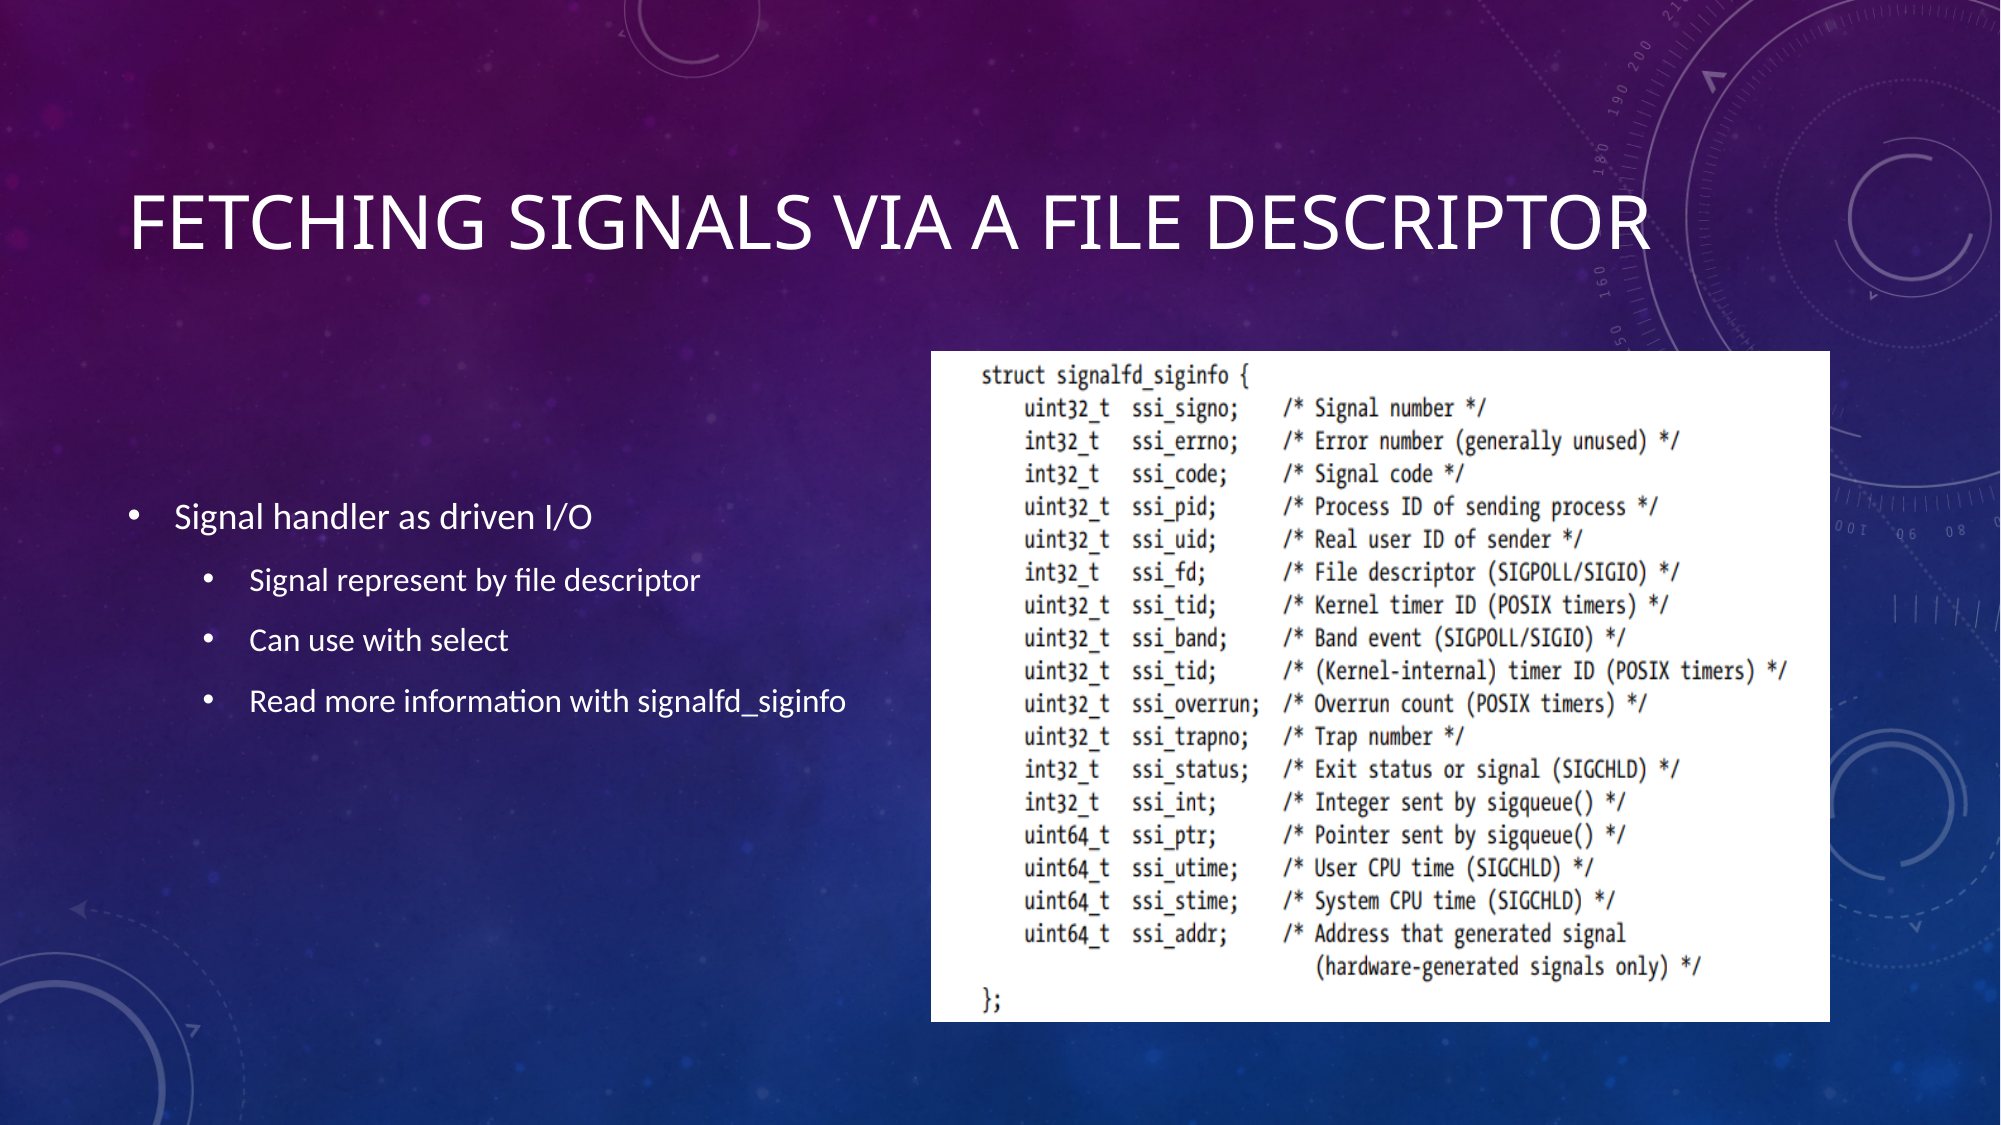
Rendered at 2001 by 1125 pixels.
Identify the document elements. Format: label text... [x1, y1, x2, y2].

title Fetching Signals via a File Descriptor [112, 99, 1775, 339]
picture [0, 0, 2001, 1125]
list Signal handler as driven I/O Signal represent by file descriptor Can use with select Read more information with signalfd_siginfo [112, 351, 931, 950]
